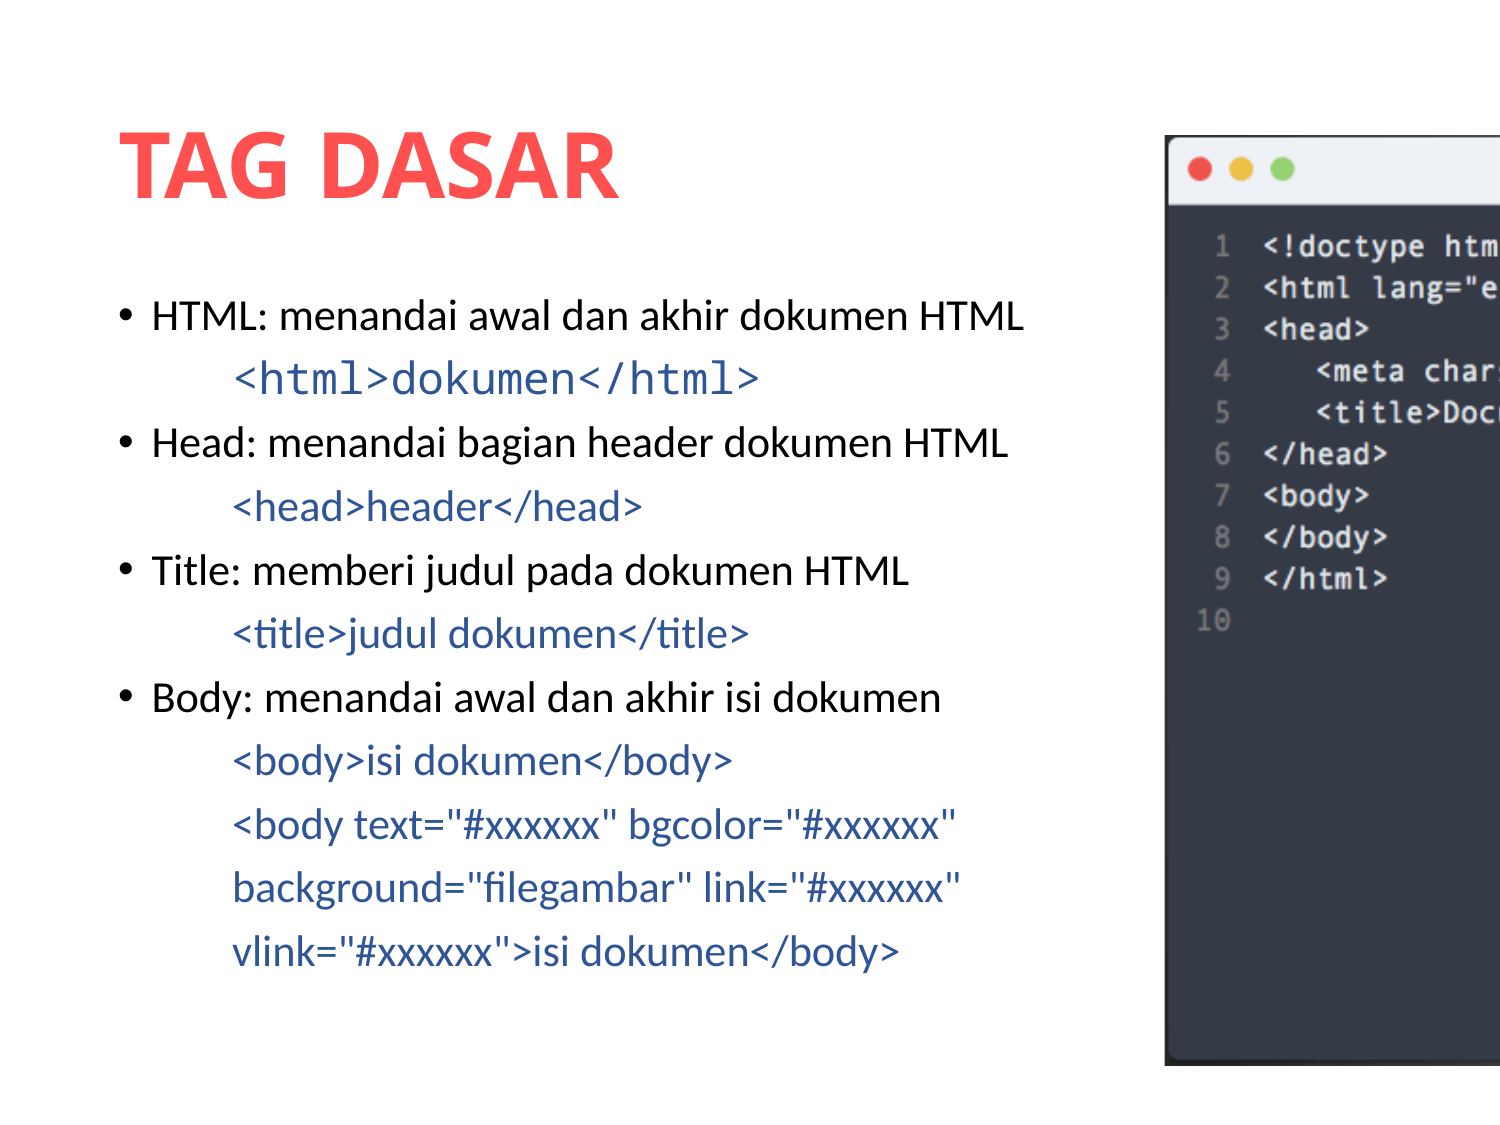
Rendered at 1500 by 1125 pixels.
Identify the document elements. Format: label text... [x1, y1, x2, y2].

picture [1164, 135, 1500, 1066]
title TAG DASAR [103, 59, 1397, 278]
list HTML: menandai awal dan akhir dokumen HTML <html>dokumen</html> Head: menandai bagian header dokumen HTML <head>header</head> Title: memberi judul pada dokumen HTML <title>judul dokumen</title> Body: menandai awal dan akhir isi dokumen <body>isi dokumen</body> <body text="#xxxxxx" bgcolor="#xxxxxx" background="filegambar" link="#xxxxxx" vlink="#xxxxxx">isi dokumen</body> [103, 285, 1164, 999]
